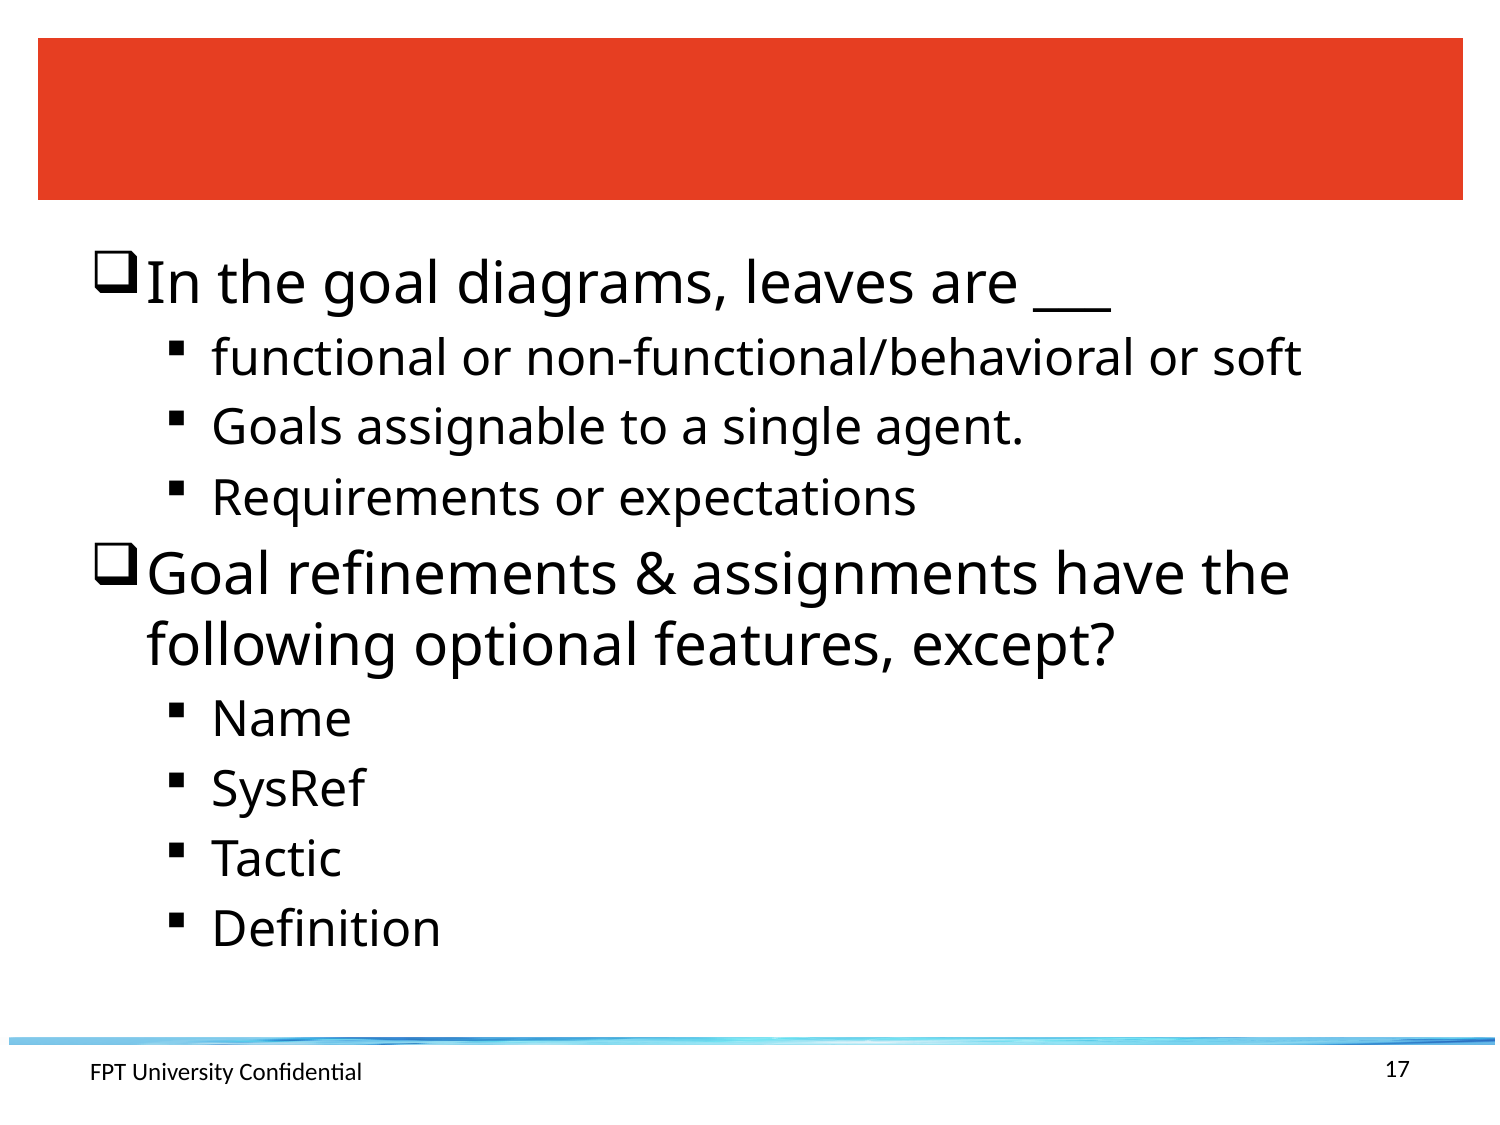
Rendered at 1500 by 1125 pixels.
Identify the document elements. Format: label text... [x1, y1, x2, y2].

picture [0, 1037, 1500, 1045]
list In the goal diagrams, leaves are ___ functional or non-functional/behavioral or soft Goals assignable to a single agent. Requirements or expectations Goal refinements & assignments have the following optional features, except? Name SysRef Tactic Definition [75, 237, 1425, 1005]
